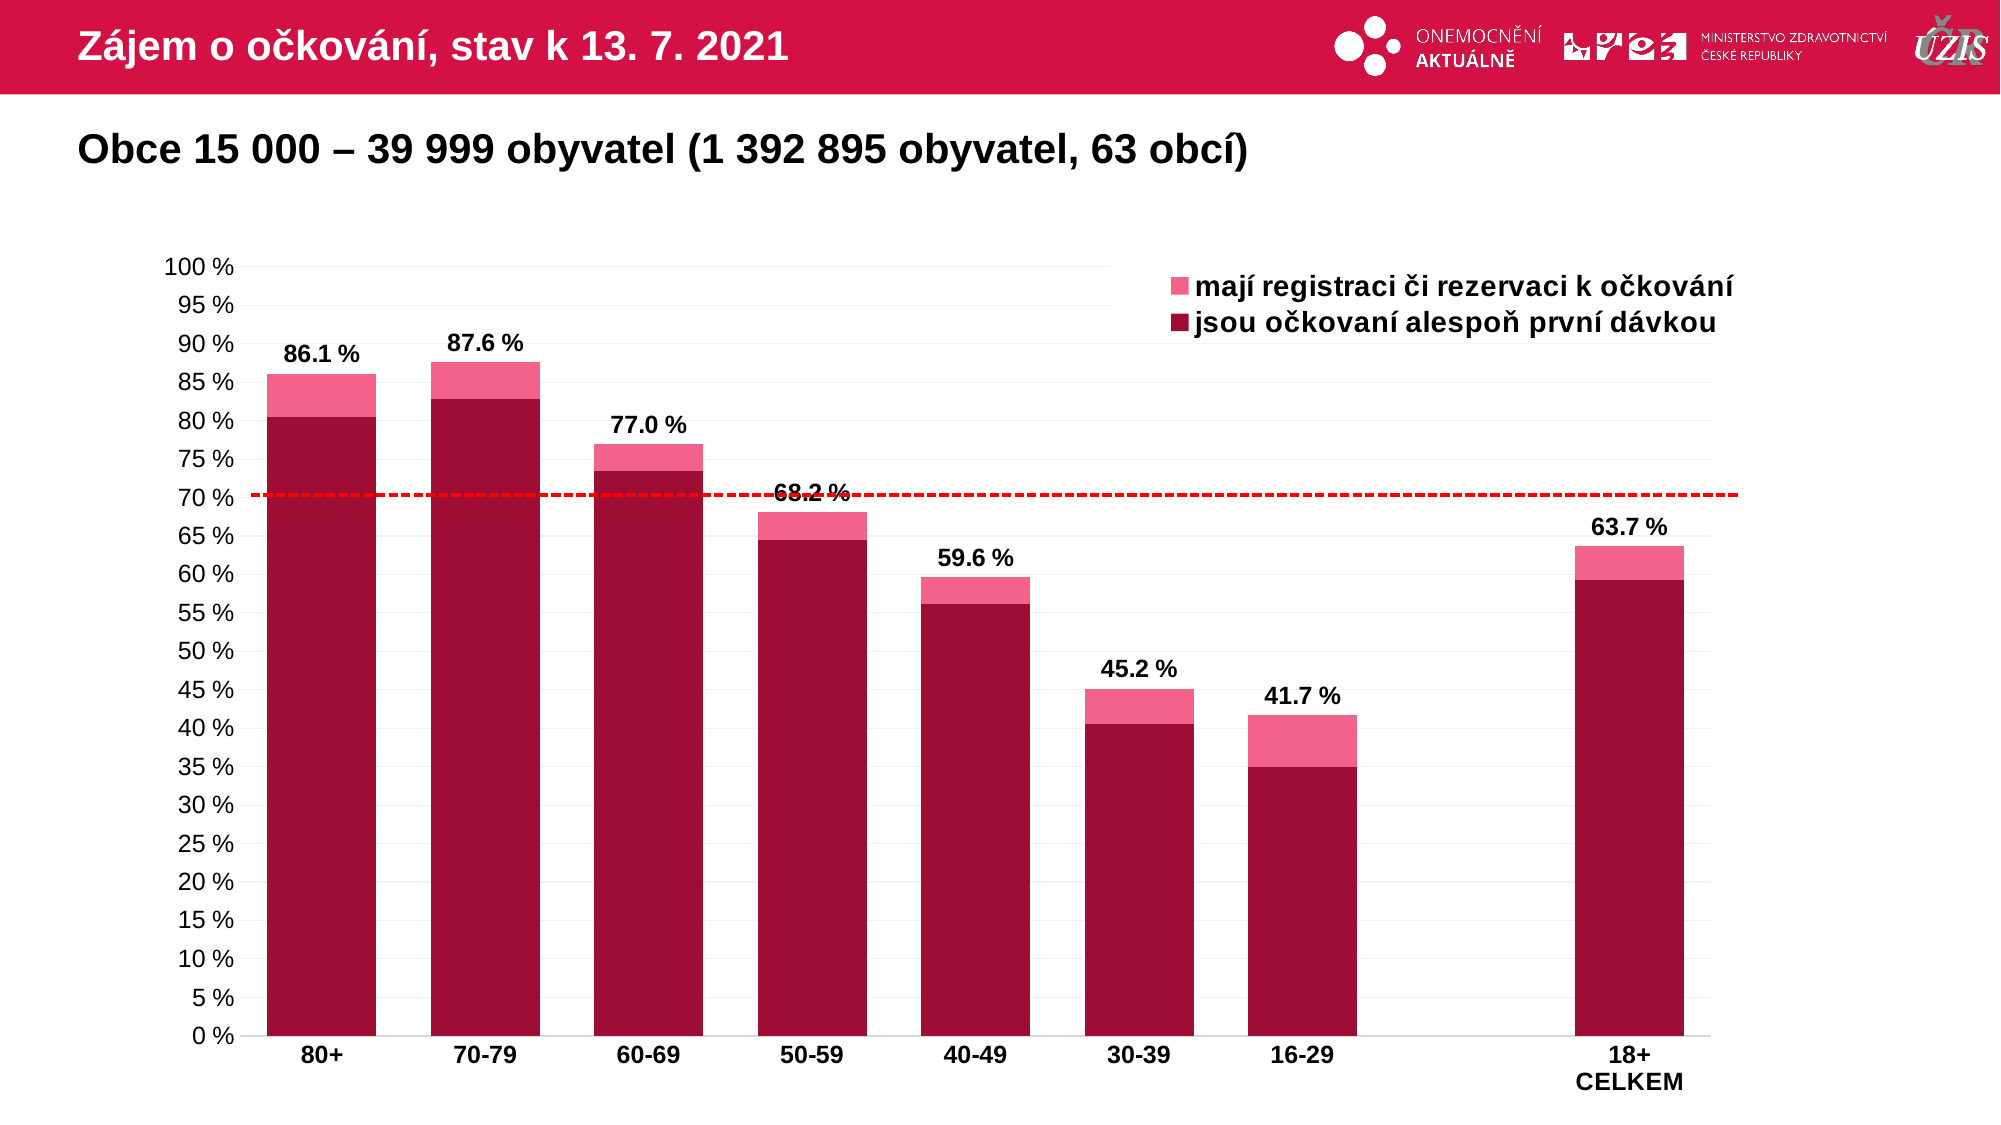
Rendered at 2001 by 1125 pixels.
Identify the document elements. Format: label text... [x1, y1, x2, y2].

picture [1334, 16, 1542, 76]
text_box Obce 15 000 – 39 999 obyvatel (1 392 895 obyvatel, 63 obcí) [62, 113, 1922, 179]
picture [1915, 15, 1989, 66]
title Zájem o očkování, stav k 13. 7. 2021 [62, 0, 948, 95]
chart [163, 239, 1822, 1099]
picture [1563, 31, 1888, 60]
